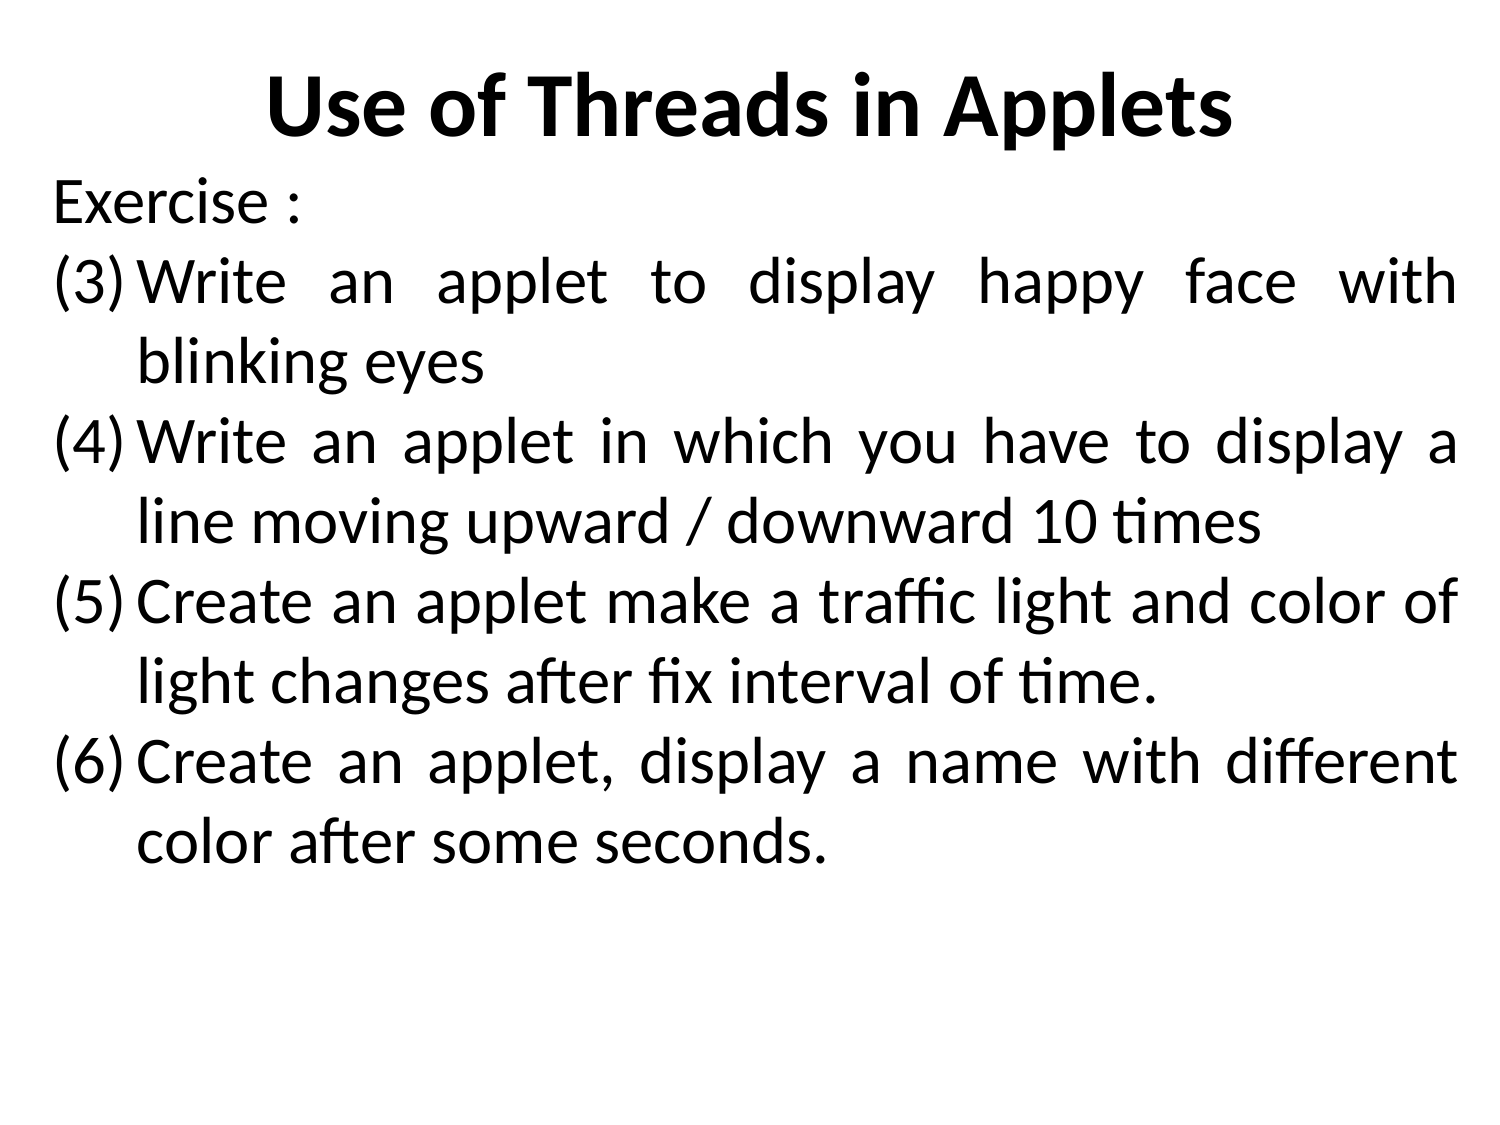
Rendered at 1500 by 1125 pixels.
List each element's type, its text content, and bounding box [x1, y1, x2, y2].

title Use of Threads in Applets [0, 24, 1500, 175]
text_box Exercise : Write an applet to display happy face with blinking eyes Write an applet in which you have to display a line moving upward / downward 10 times Create an applet make a traffic light and color of light changes after fix interval of time. Create an applet, display a name with different color after some seconds. [37, 149, 1475, 885]
